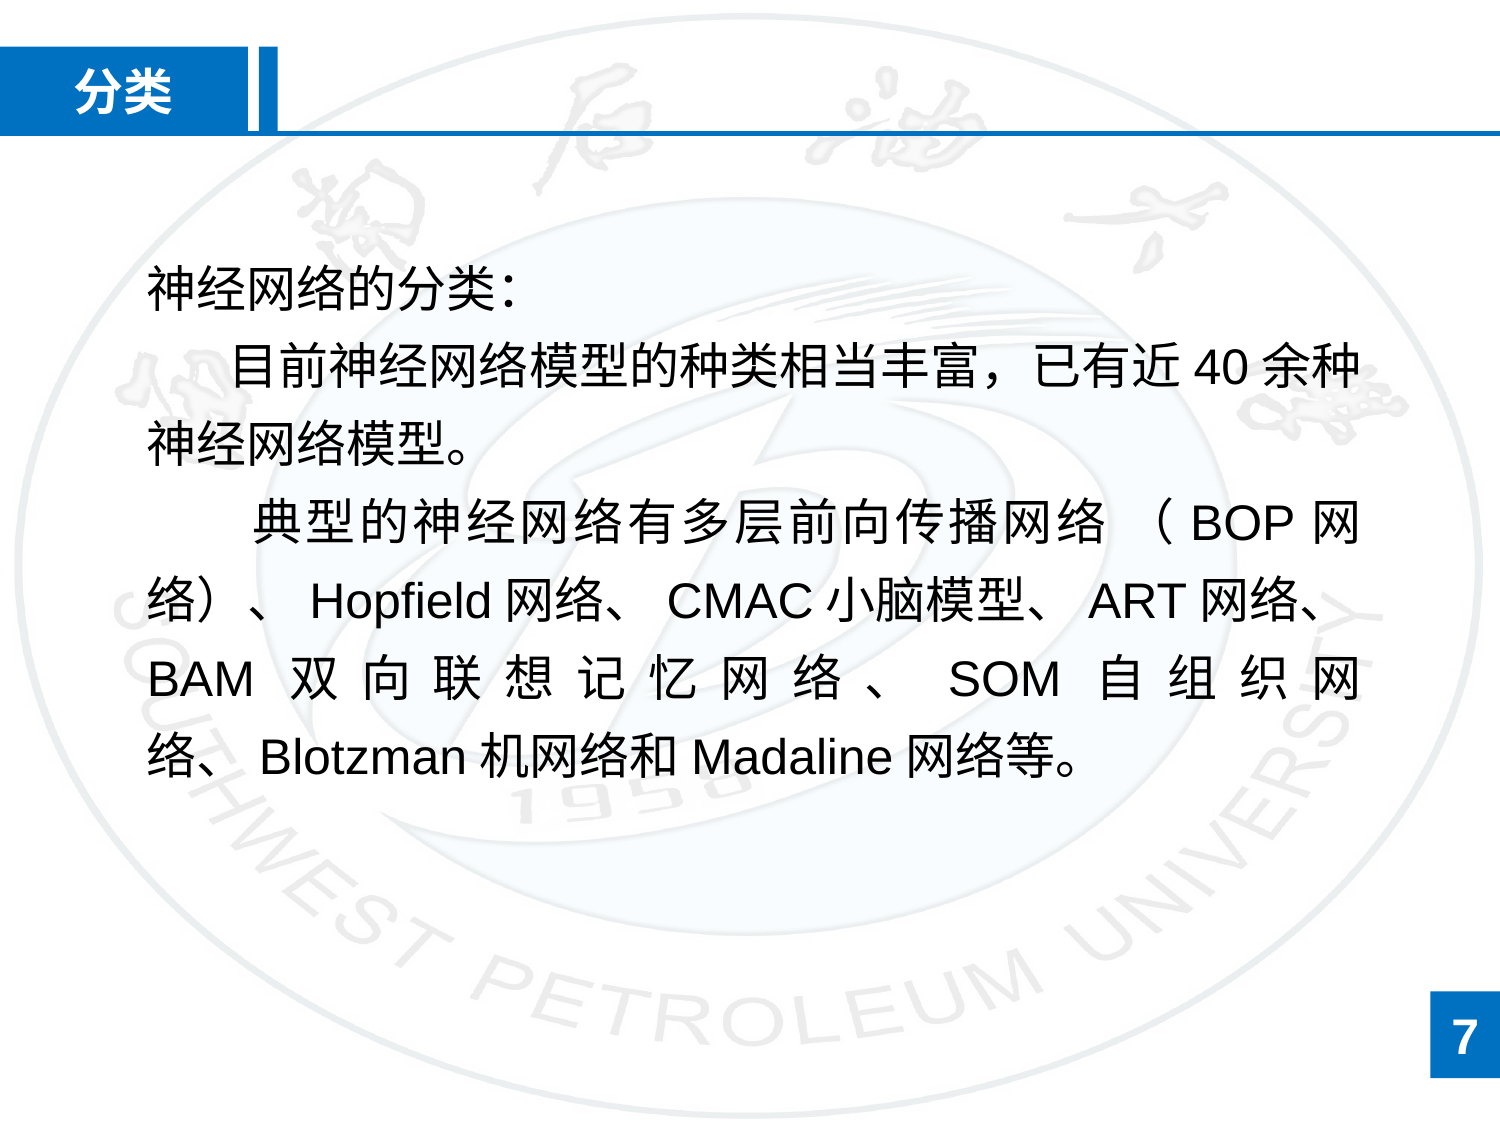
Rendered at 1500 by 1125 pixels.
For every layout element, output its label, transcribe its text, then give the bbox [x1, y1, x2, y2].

text_box 7 [1428, 989, 1500, 1080]
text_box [0, 46, 278, 133]
text_box 神经网络的分类： 目前神经网络模型的种类相当丰富，已有近40余种神经网络模型。 典型的神经网络有多层前向传播网络 （BOP网络）、Hopfield网络、CMAC小脑模型、ART网络、BAM双向联想记忆网络、SOM自组织网络、Blotzman机网络和Madaline网络等。 [132, 231, 1376, 868]
